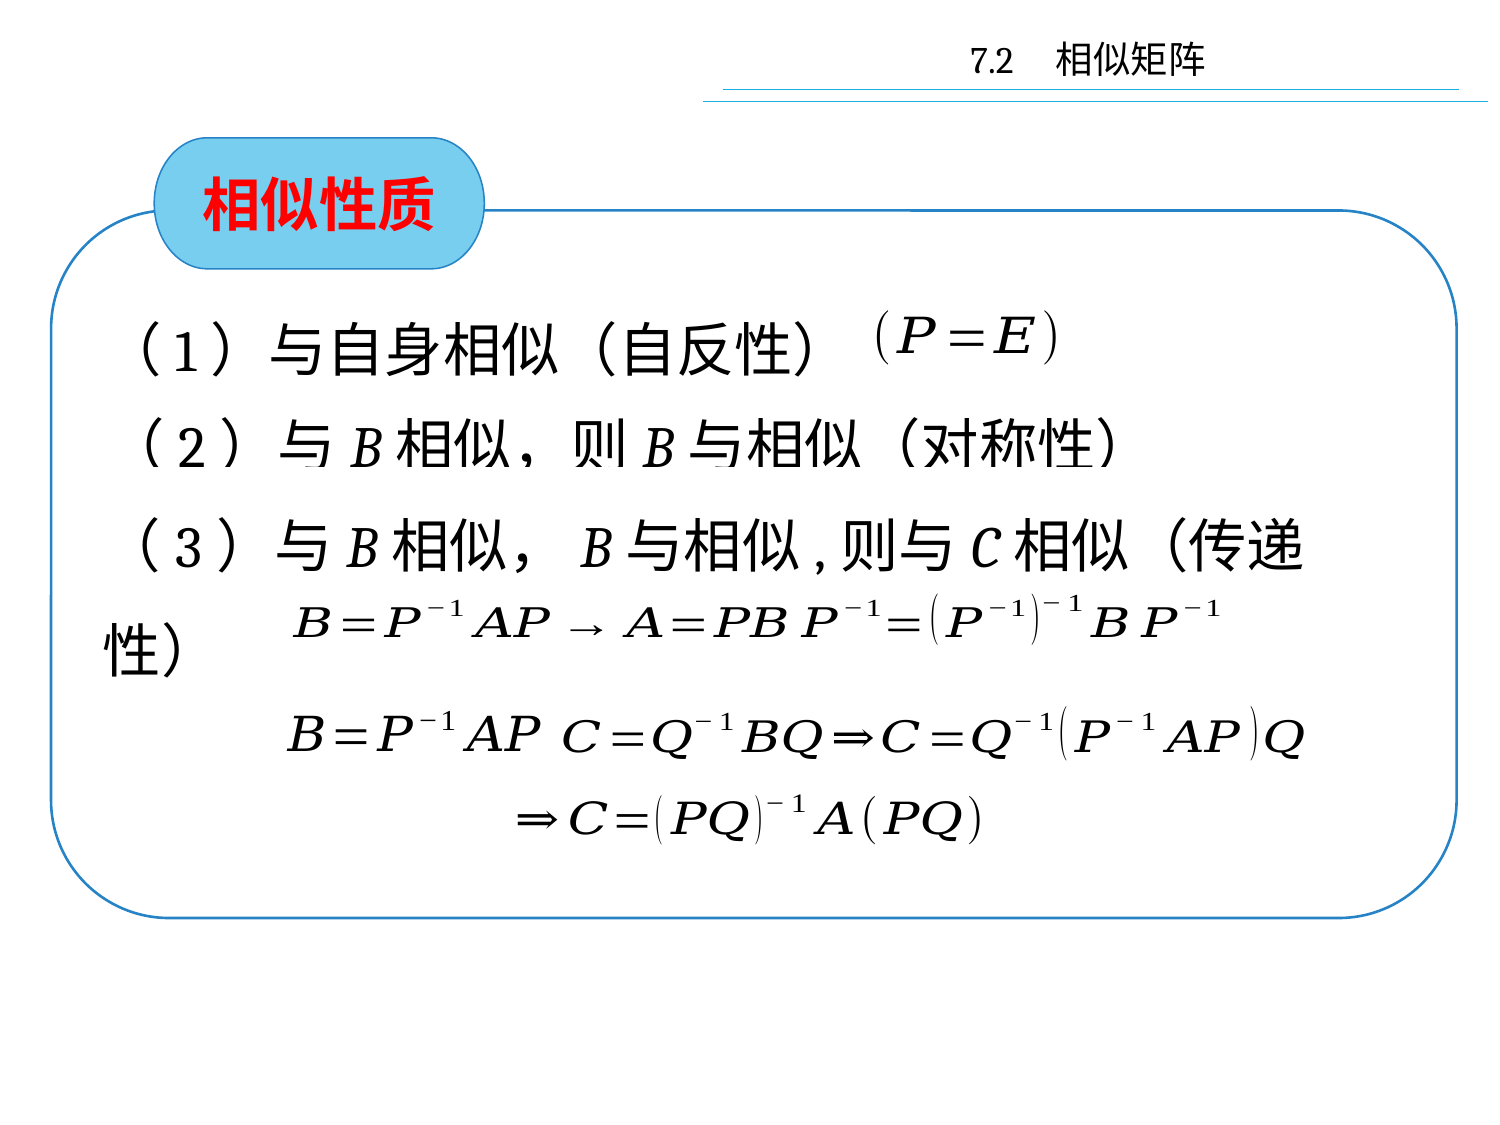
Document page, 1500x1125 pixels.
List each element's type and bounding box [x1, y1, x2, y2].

text_box [702, 28, 1489, 102]
text_box [50, 137, 1457, 919]
